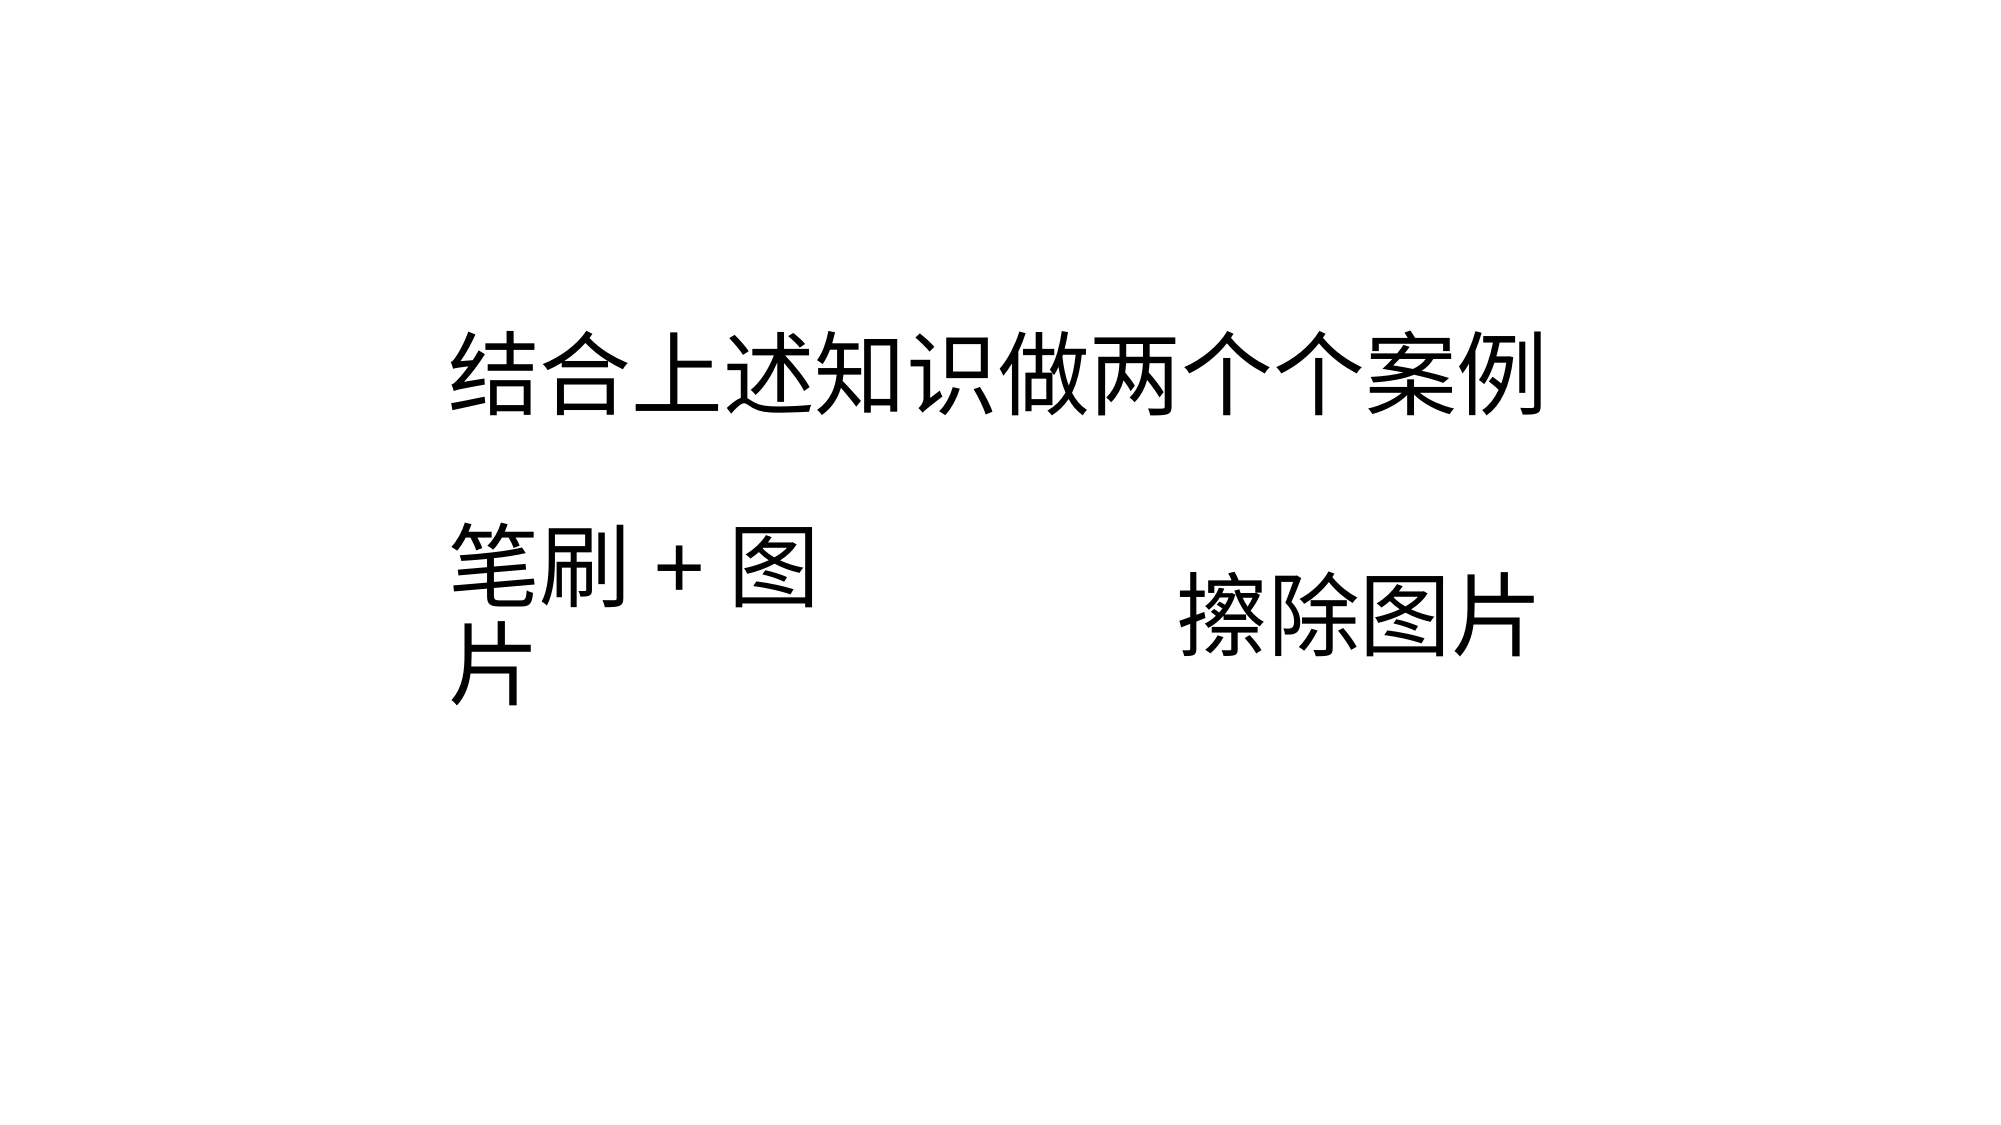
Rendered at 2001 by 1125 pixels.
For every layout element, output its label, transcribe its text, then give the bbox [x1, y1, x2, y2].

text_box 擦除图片 [1161, 511, 1665, 729]
title 结合上述知识做两个个案例 [433, 269, 1665, 488]
text_box 笔刷+图片 [433, 511, 904, 729]
